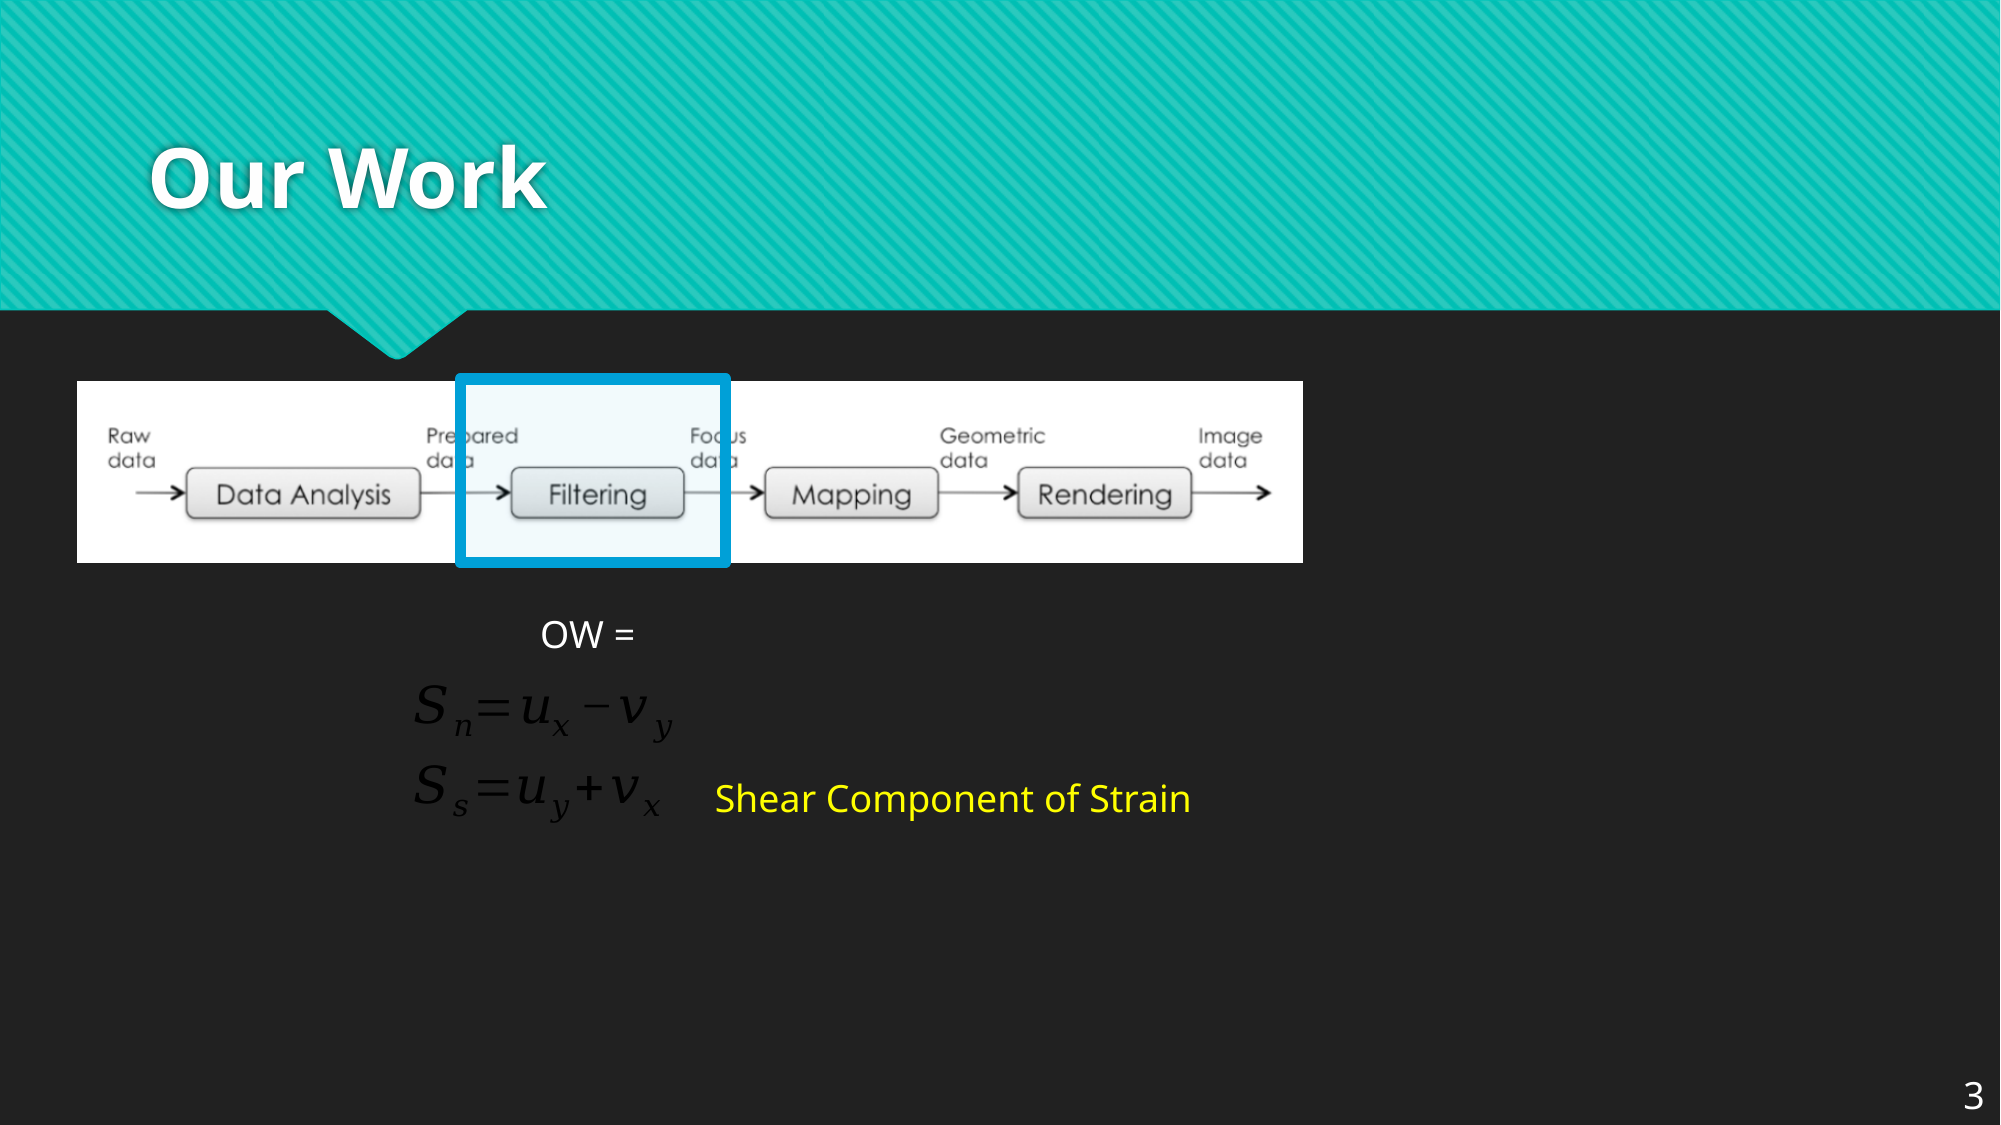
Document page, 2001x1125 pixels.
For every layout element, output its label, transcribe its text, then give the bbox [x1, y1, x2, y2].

picture [732, 380, 1304, 563]
text_box Shear Component of Strain [700, 767, 1208, 828]
title Our Work [132, 73, 1868, 233]
picture [467, 386, 719, 556]
picture [77, 380, 454, 563]
text_box 3 [1948, 1064, 2000, 1125]
